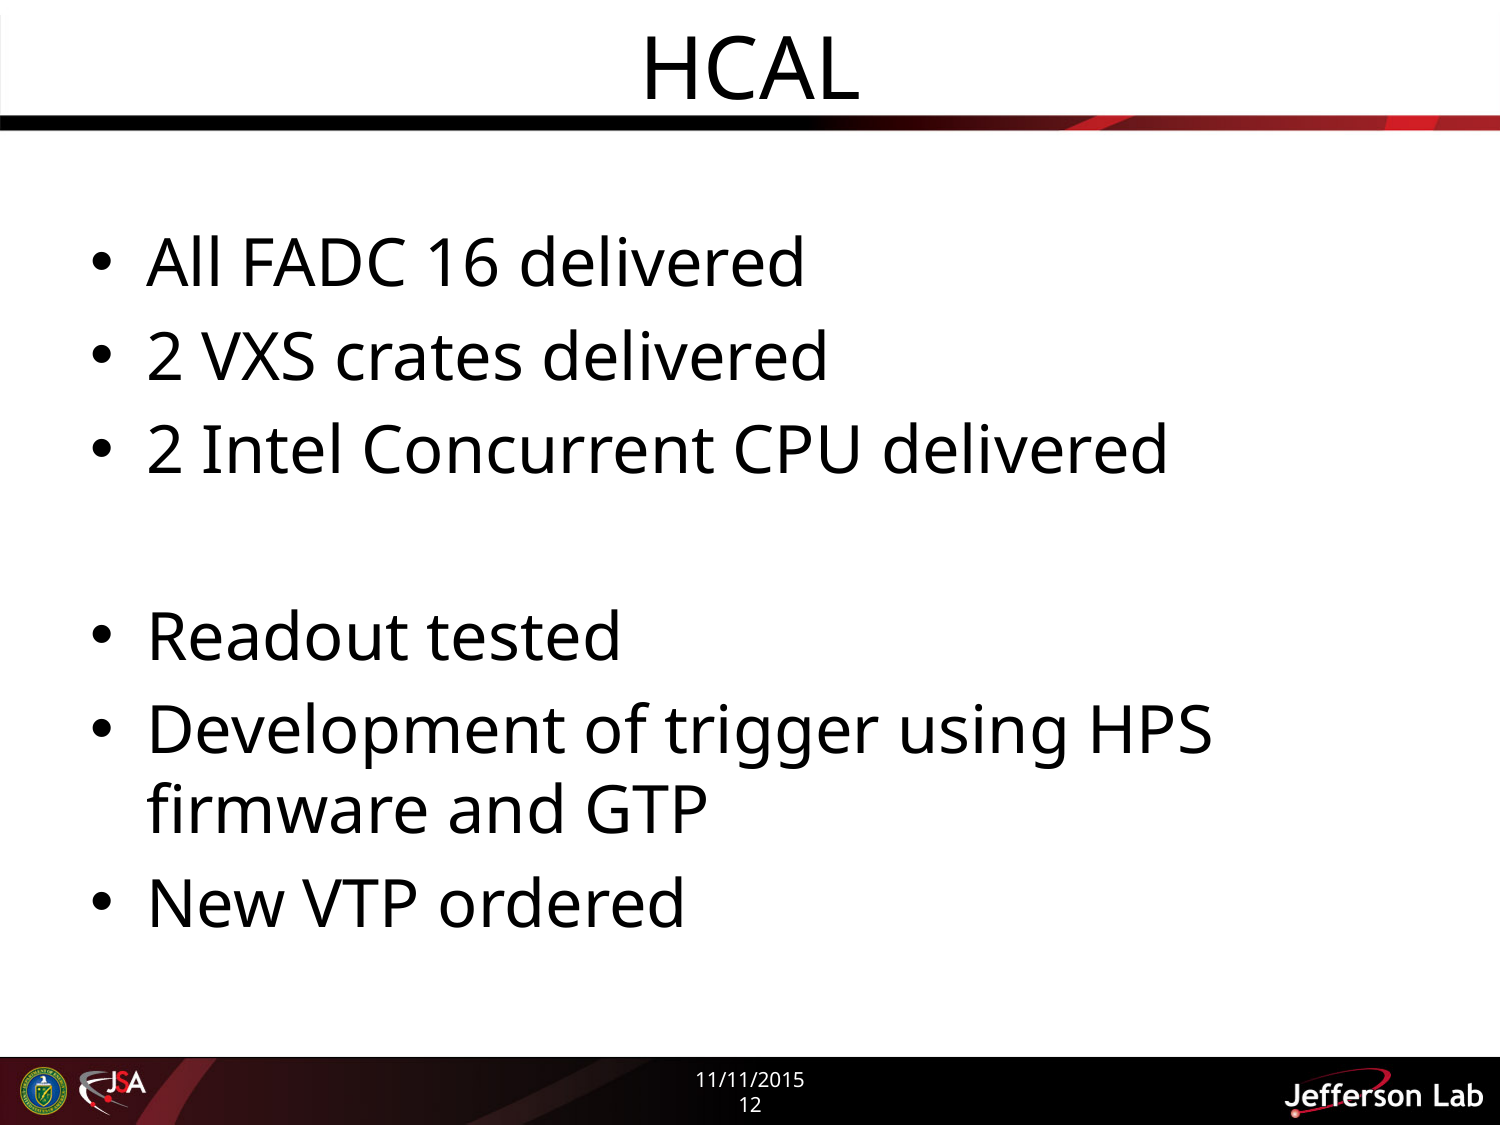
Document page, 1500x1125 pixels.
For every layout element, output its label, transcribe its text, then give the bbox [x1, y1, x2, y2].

list All FADC 16 delivered 2 VXS crates delivered 2 Intel Concurrent CPU delivered Readout tested Development of trigger using HPS firmware and GTP New VTP ordered [75, 212, 1425, 955]
title HCAL [75, 31, 1425, 98]
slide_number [575, 1048, 925, 1090]
slide_number 12 [575, 1090, 925, 1122]
picture [0, 0, 1500, 1125]
